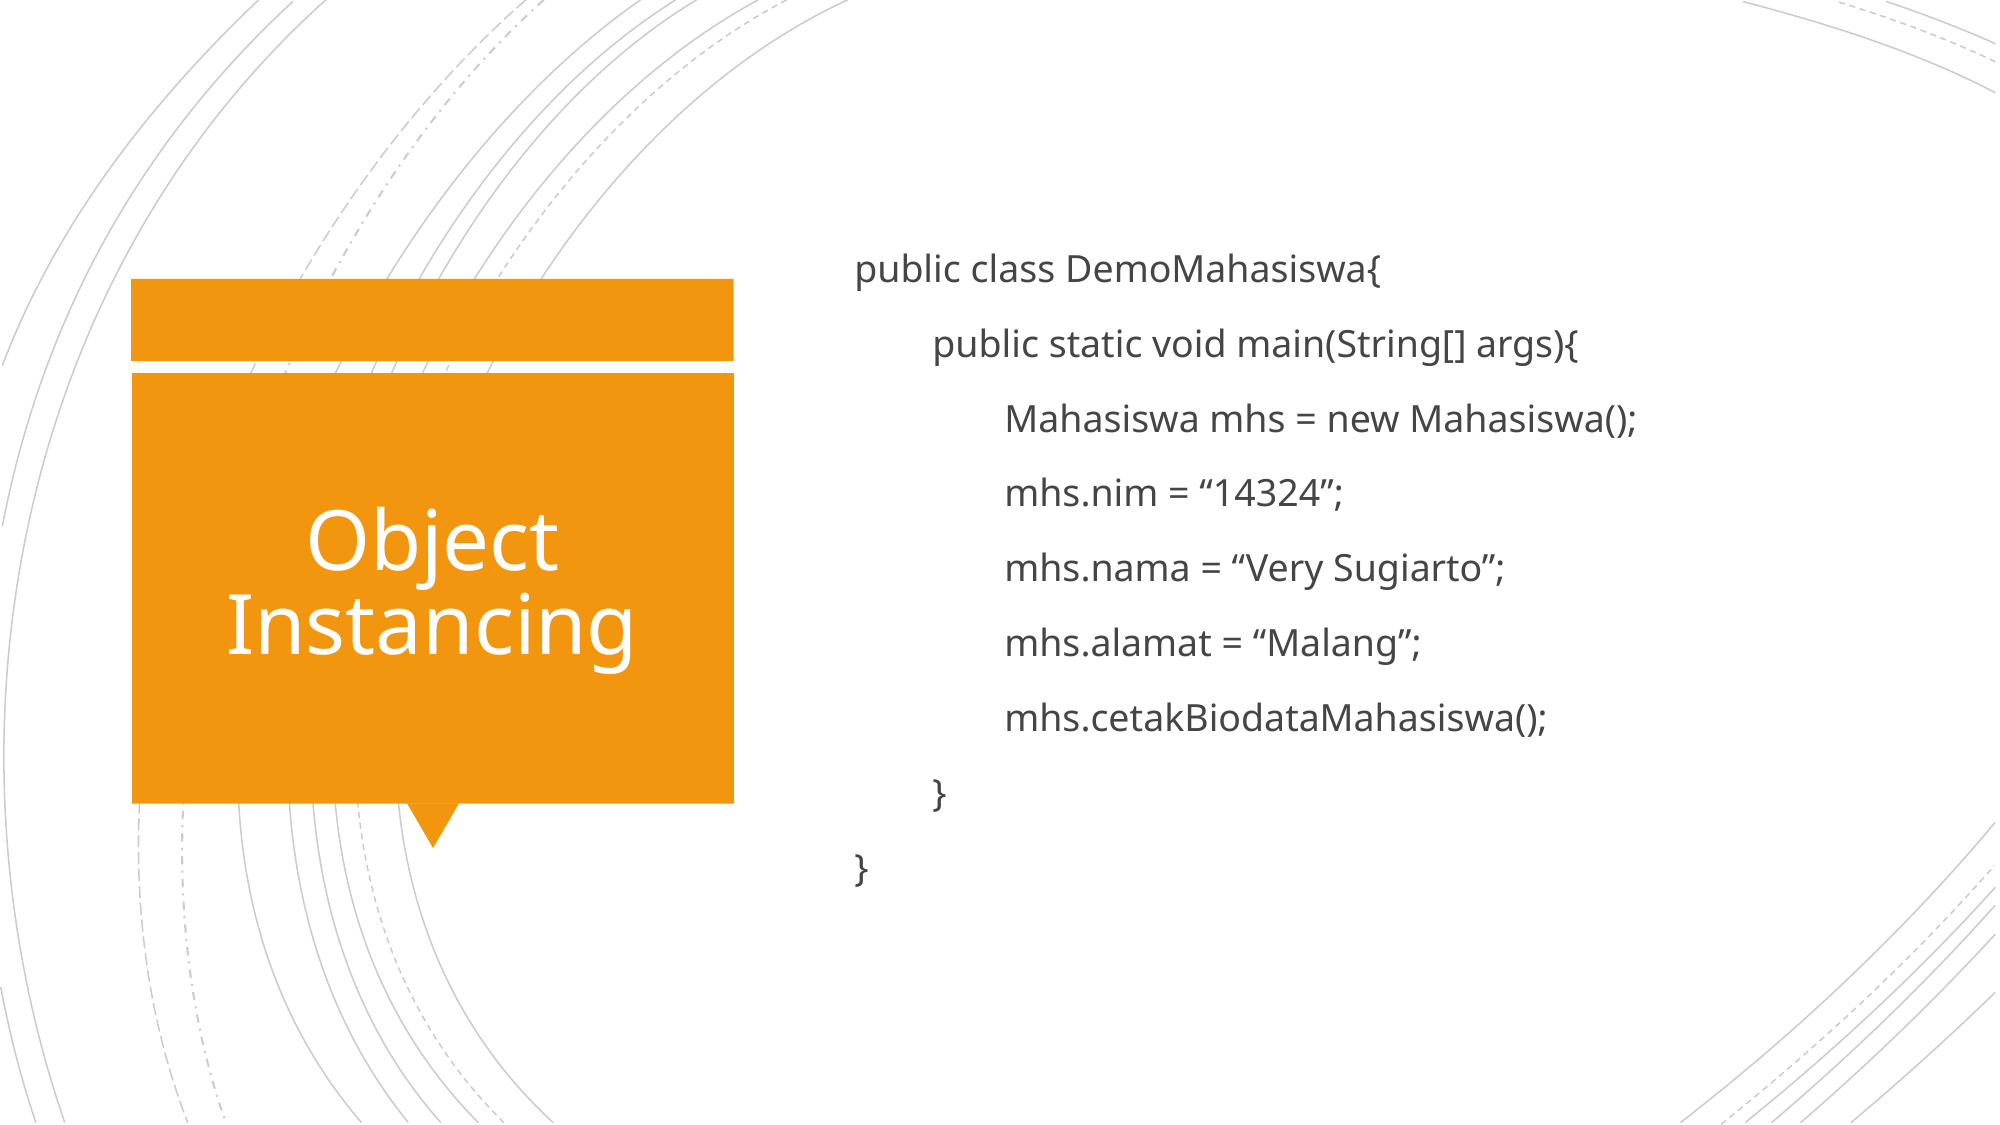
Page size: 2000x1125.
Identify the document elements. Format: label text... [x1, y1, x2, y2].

title Object Instancing [145, 385, 720, 789]
list public class DemoMahasiswa{ public static void main(String[] args){ Mahasiswa mhs = new Mahasiswa(); mhs.nim = “14324”; mhs.nama = “Very Sugiarto”; mhs.alamat = “Malang”; mhs.cetakBiodataMahasiswa(); } } [839, 131, 1870, 993]
